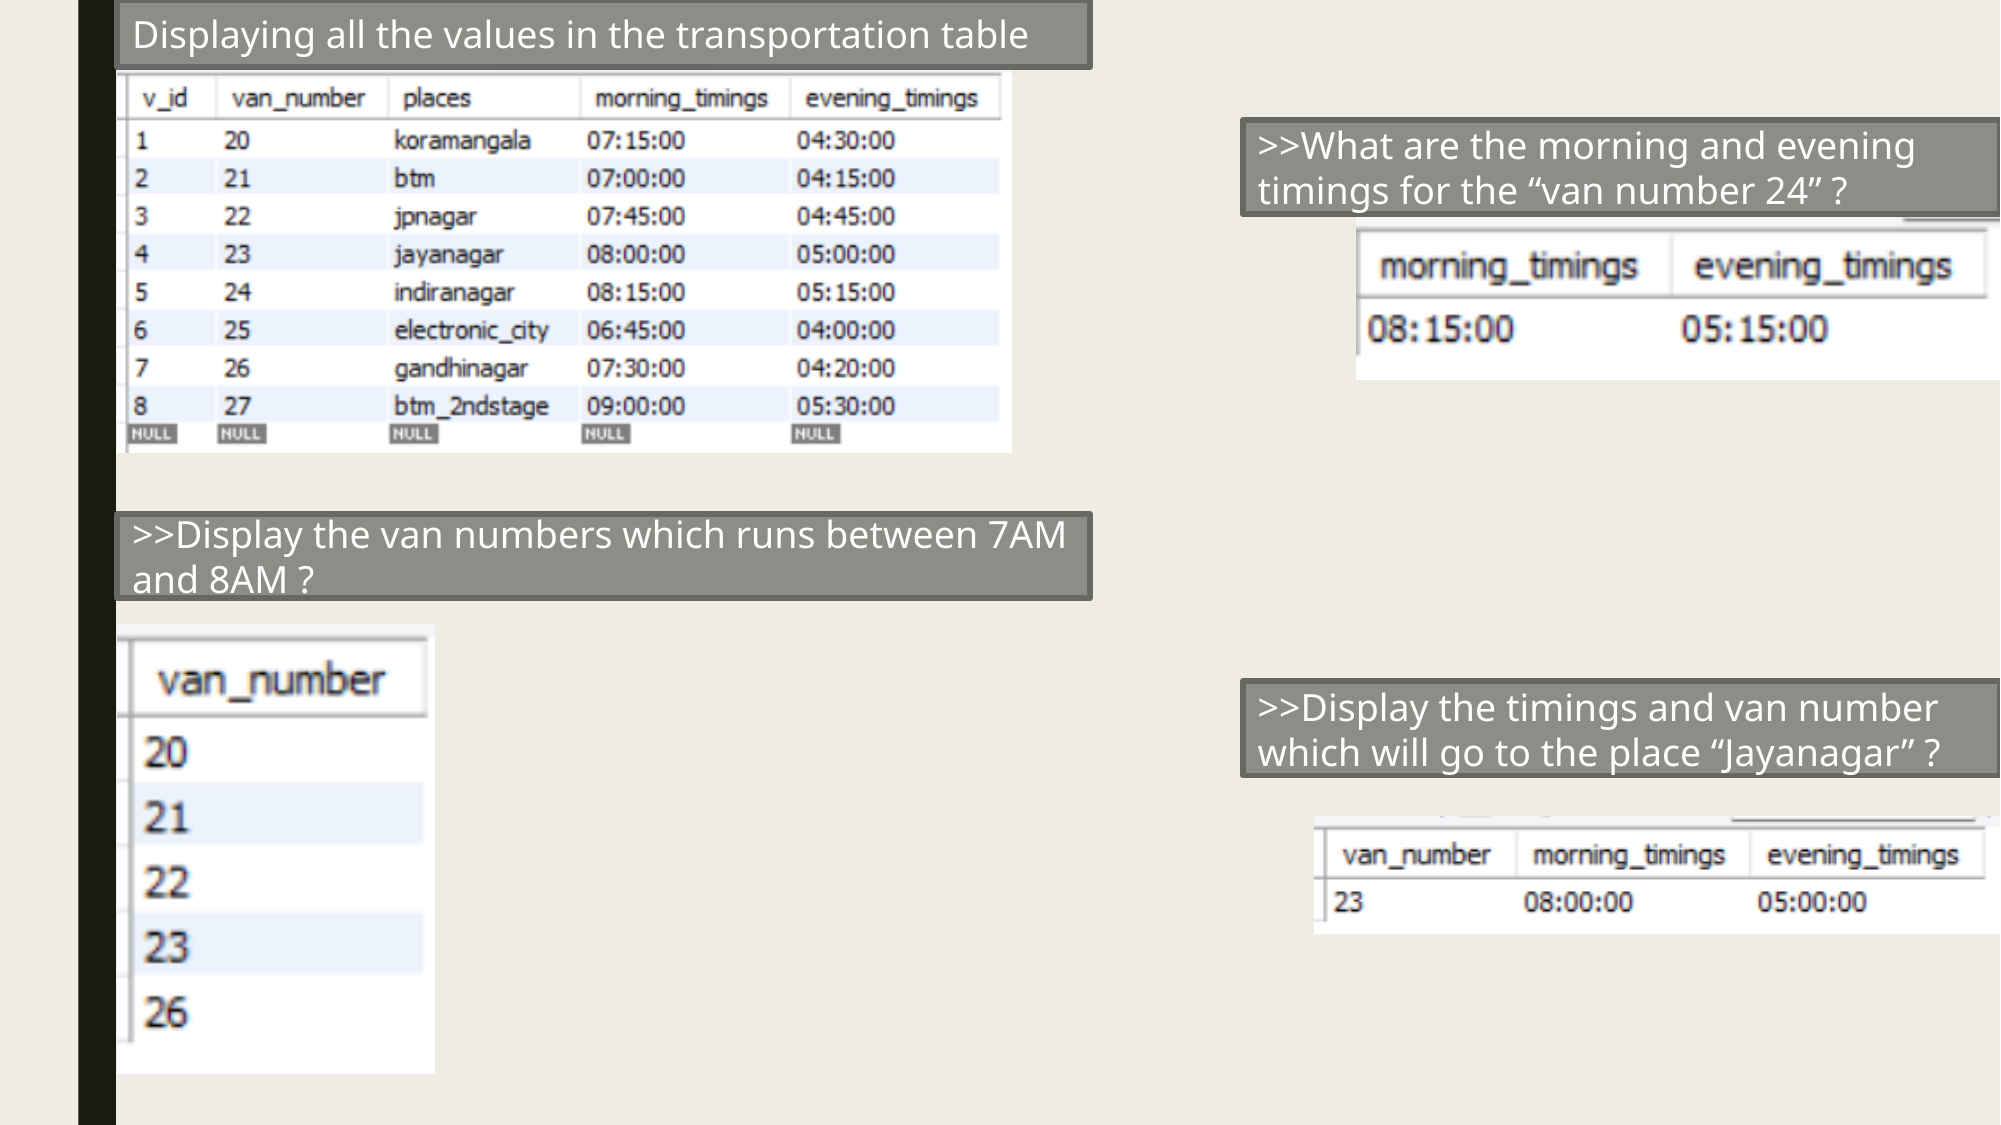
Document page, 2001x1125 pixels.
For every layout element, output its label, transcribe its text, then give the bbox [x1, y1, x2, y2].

picture [1314, 816, 2000, 934]
picture [1356, 214, 2000, 380]
text_box >>Display the timings and van number which will go to the place “Jayanagar” ? [1240, 678, 2000, 778]
picture [117, 67, 1012, 453]
text_box >>What are the morning and evening timings for the “van number 24” ? [1240, 117, 2000, 217]
picture [117, 624, 435, 1074]
text_box Displaying all the values in the transportation table [114, 0, 1093, 70]
text_box >>Display the van numbers which runs between 7AM and 8AM ? [114, 511, 1093, 601]
